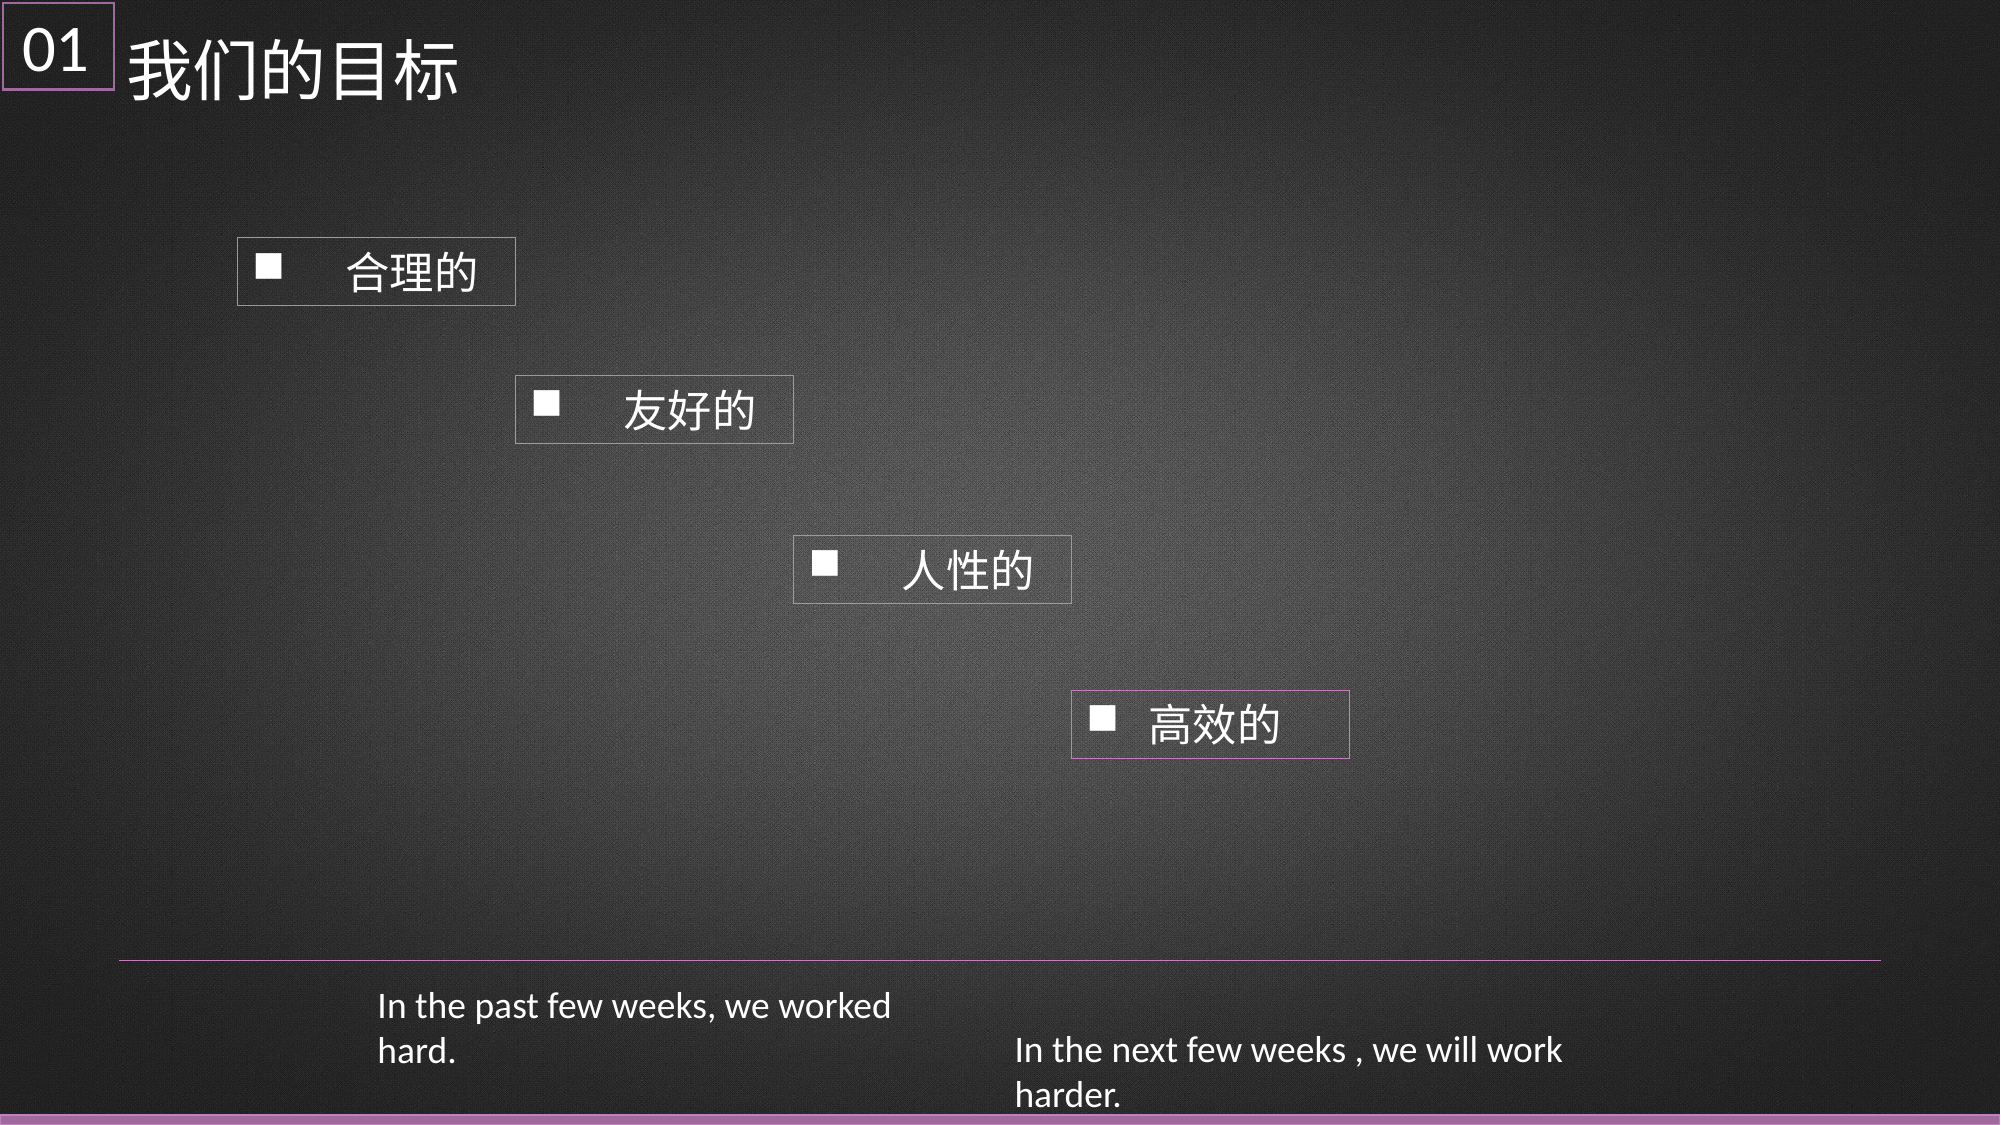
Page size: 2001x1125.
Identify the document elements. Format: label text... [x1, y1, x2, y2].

text_box 高效的 [1071, 690, 1350, 759]
text_box 友好的 [515, 375, 794, 444]
text_box In the next few weeks , we will work harder. [999, 1017, 1699, 1114]
text_box 合理的 [237, 237, 516, 306]
text_box 我们的目标 [111, 21, 614, 117]
text_box [0, 1114, 2000, 1125]
text_box 人性的 [793, 535, 1072, 604]
picture [0, 0, 2000, 1114]
text_box In the past few weeks, we worked hard. [362, 973, 998, 1079]
text_box 01 [0, 0, 112, 93]
